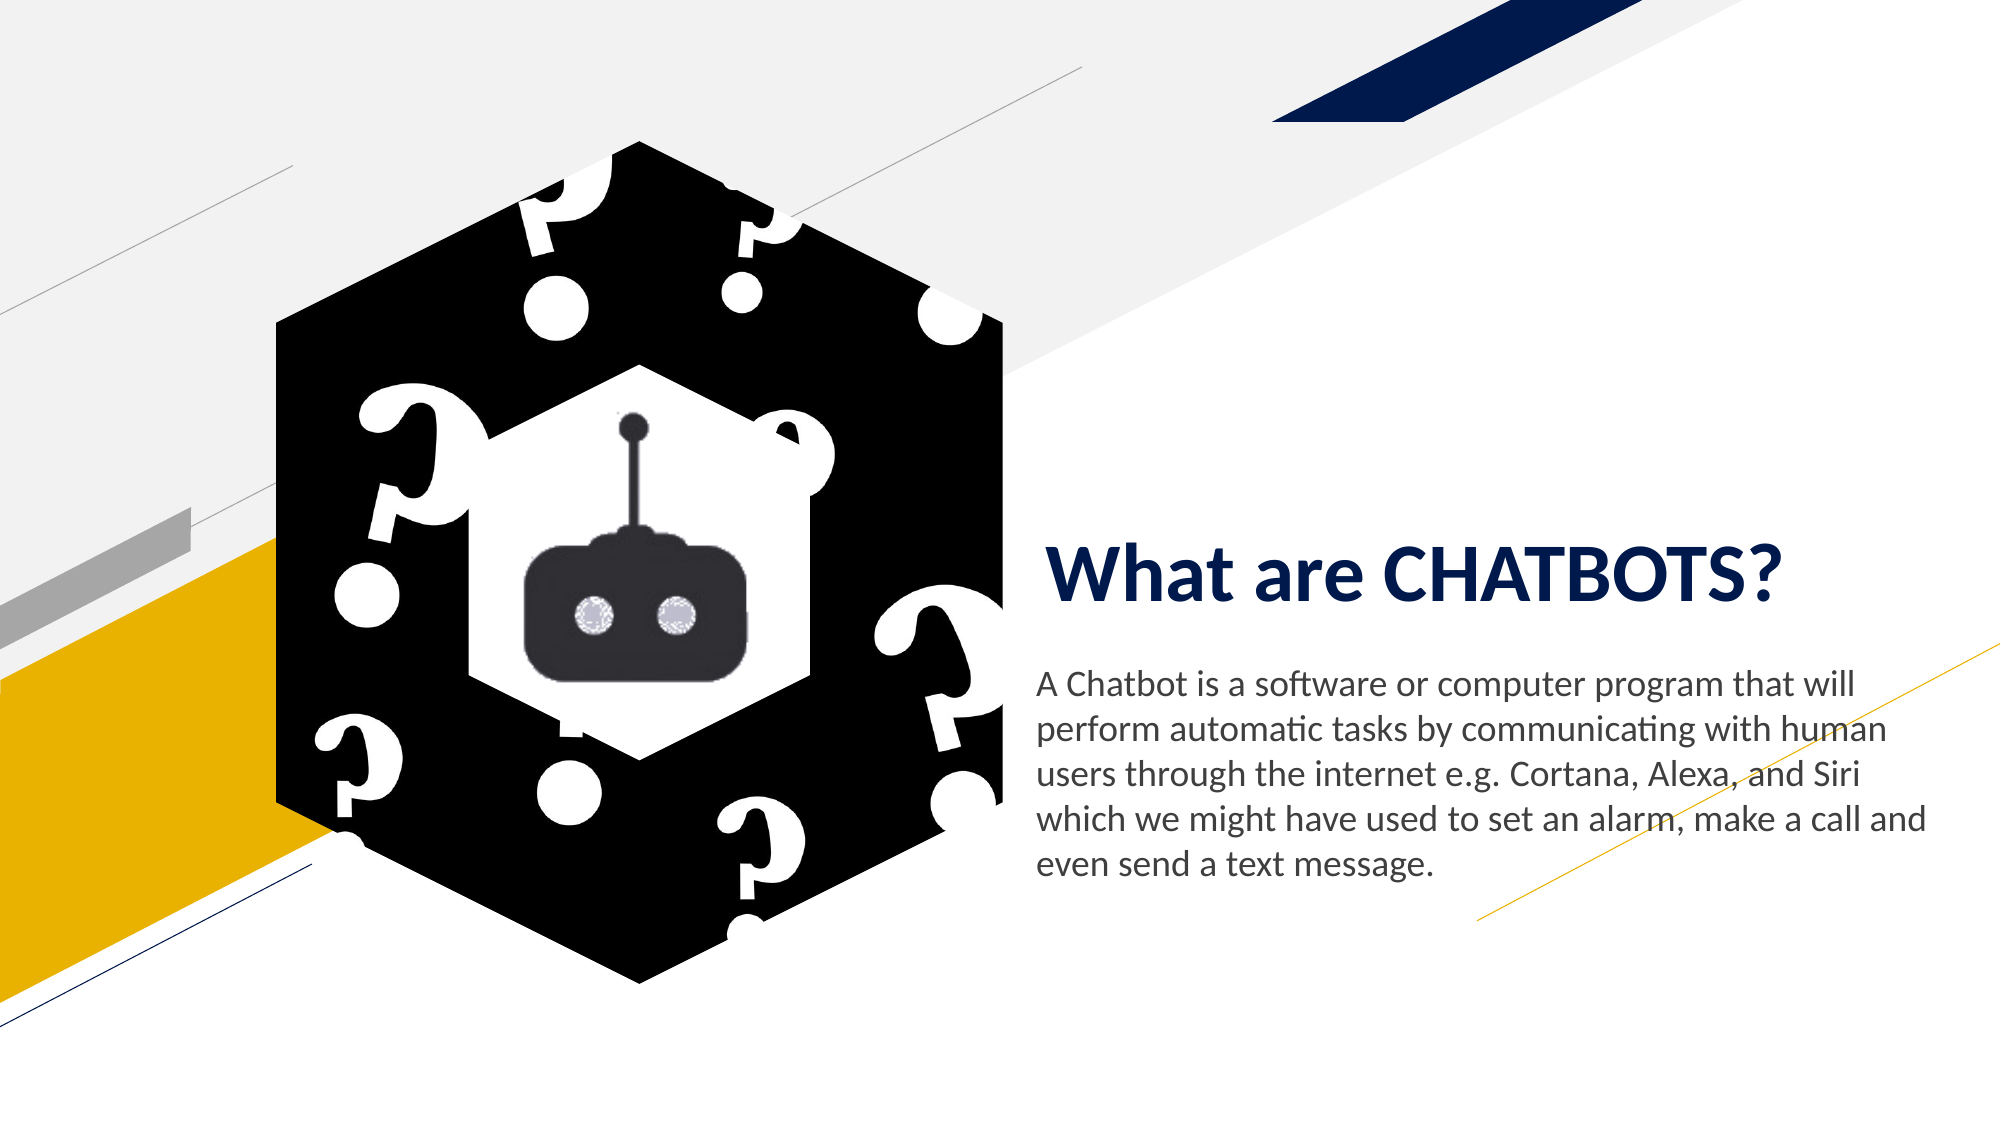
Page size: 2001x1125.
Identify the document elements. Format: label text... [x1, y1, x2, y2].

picture [276, 141, 1003, 984]
text_box A Chatbot is a software or computer program that will perform automatic tasks by communicating with human users through the internet e.g. Cortana, Alexa, and Siri which we might have used to set an alarm, make a call and even send a text message. [1020, 651, 1969, 892]
title What are CHATBOTS? [1030, 326, 1837, 620]
